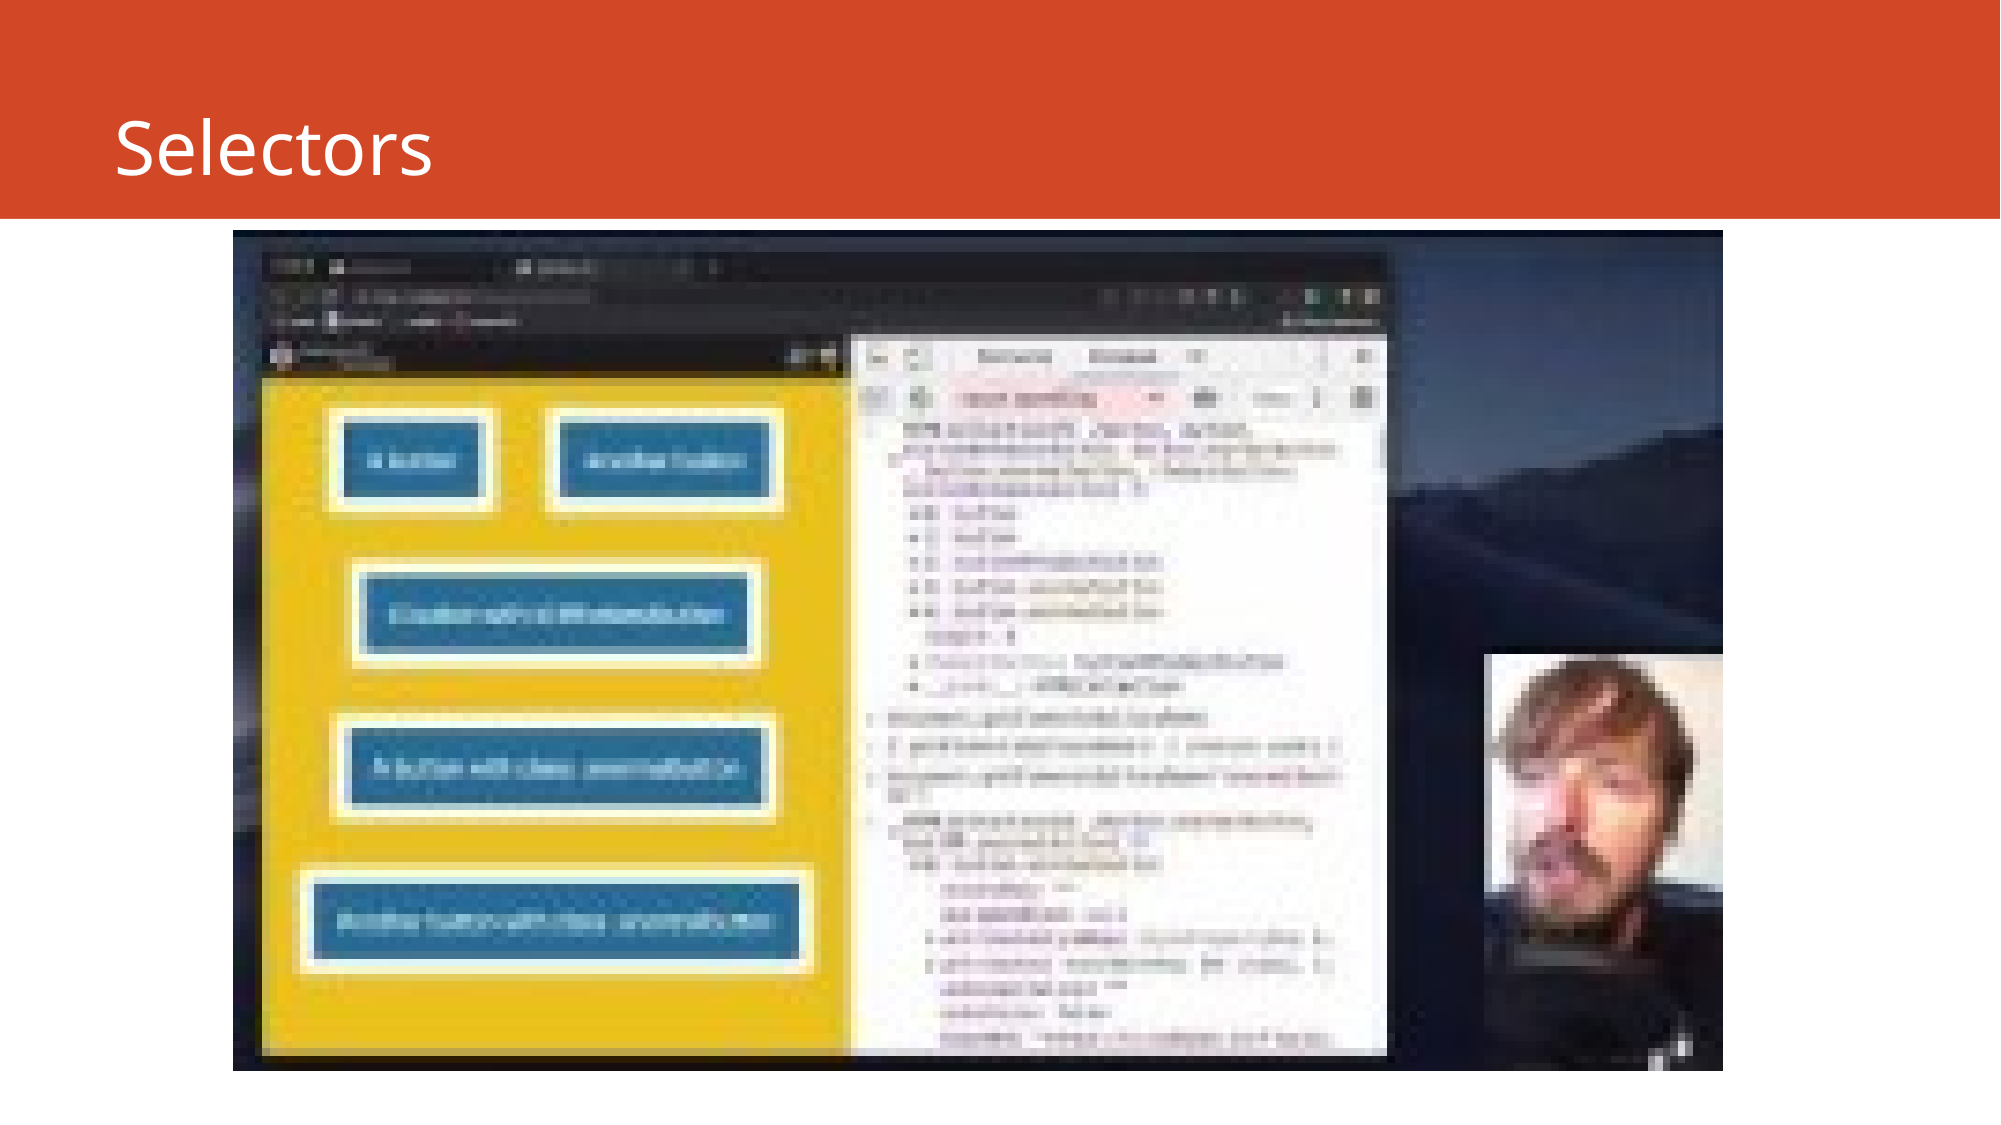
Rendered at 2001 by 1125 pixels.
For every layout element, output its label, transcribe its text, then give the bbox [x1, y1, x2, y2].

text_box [233, 229, 1724, 1072]
title Selectors [99, 0, 1863, 199]
